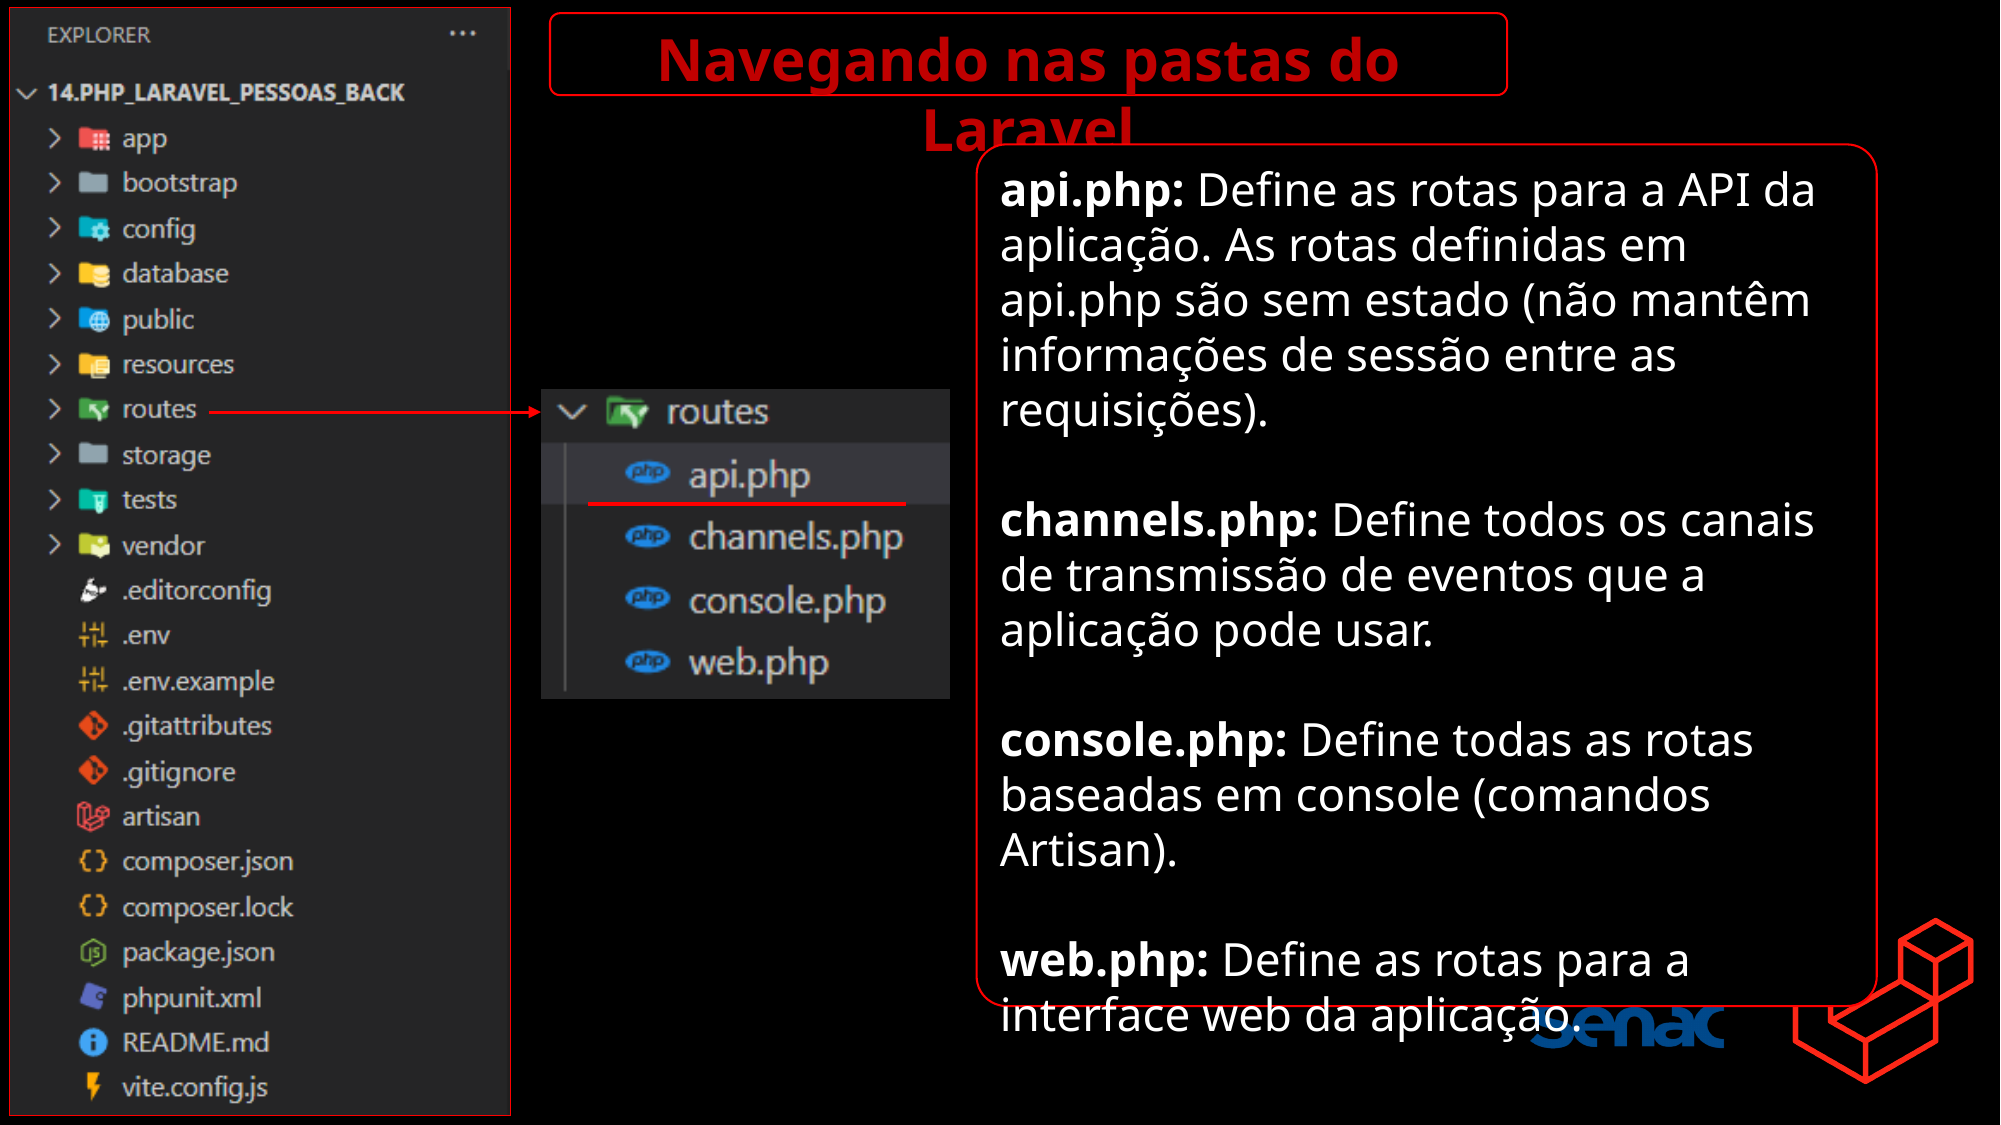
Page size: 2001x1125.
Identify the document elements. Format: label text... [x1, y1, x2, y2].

picture [1776, 885, 1989, 1098]
picture [540, 389, 950, 700]
text_box api.php: Define as rotas para a API da aplicação. As rotas definidas em api.php são sem estado (não mantêm informações de sessão entre as requisições). channels.php: Define todos os canais de transmissão de eventos que a aplicação pode usar. console.php: Define todas as rotas baseadas em console (comandos Artisan). web.php: Define as rotas para a interface web da aplicação. [975, 142, 1879, 1008]
picture [1513, 909, 1750, 1073]
text_box Navegando nas pastas do Laravel [548, 11, 1509, 97]
picture [8, 7, 512, 1117]
